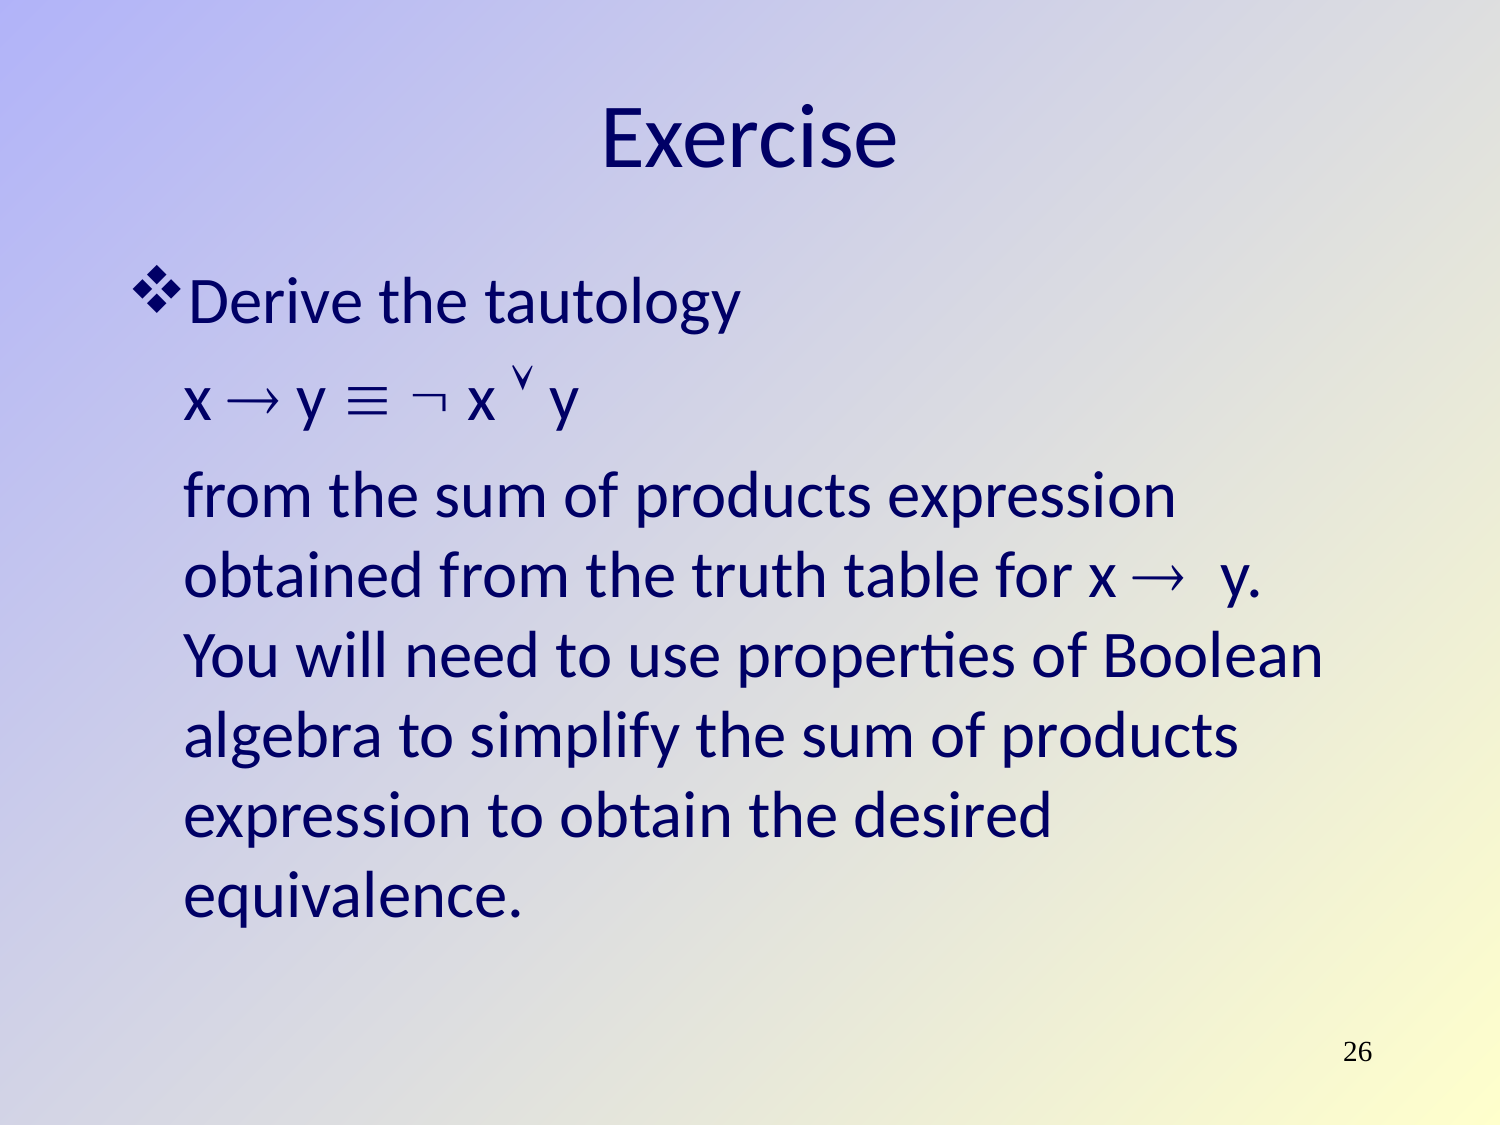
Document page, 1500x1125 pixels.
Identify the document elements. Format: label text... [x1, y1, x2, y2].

text_box 26 [1074, 1035, 1388, 1100]
text_box Derive the tautology x  y   x  y from the sum of products expression obtained from the truth table for x  y. You will need to use properties of Boolean algebra to simplify the sum of products expression to obtain the desired equivalence. [112, 249, 1388, 1035]
text_box Exercise [112, 37, 1388, 225]
